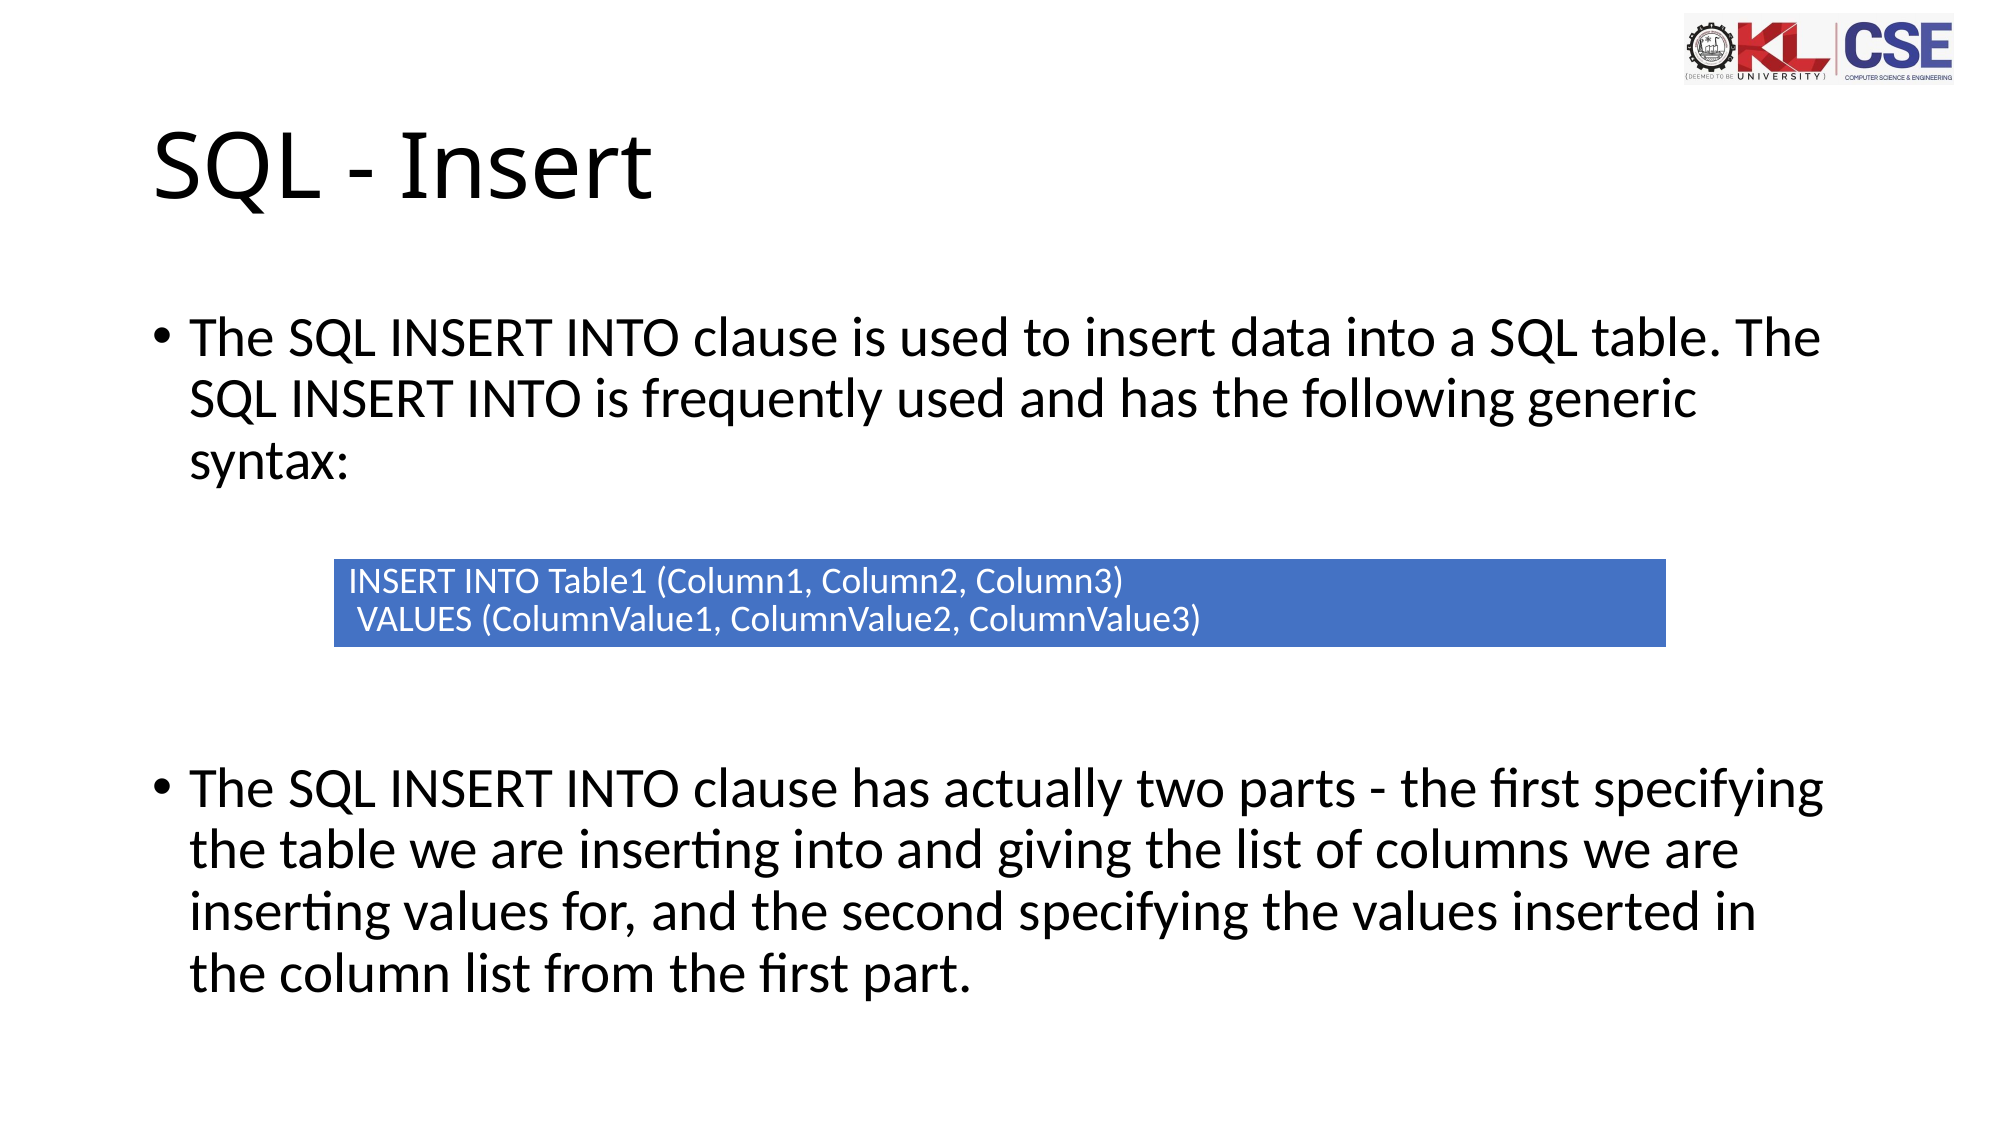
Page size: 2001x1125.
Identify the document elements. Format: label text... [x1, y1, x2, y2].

picture [1684, 13, 1954, 85]
list The SQL INSERT INTO clause is used to insert data into a SQL table. The SQL INSERT INTO is frequently used and has the following generic syntax: The SQL INSERT INTO clause has actually two parts - the first specifying the table we are inserting into and giving the list of columns we are inserting values for, and the second specifying the values inserted in the column list from the first part. [137, 299, 1863, 1014]
title SQL - Insert [137, 59, 1863, 278]
table_header INSERT INTO Table1 (Column1, Column2, Column3) VALUES (ColumnValue1, ColumnValue2, ColumnValue3) [334, 559, 1666, 647]
